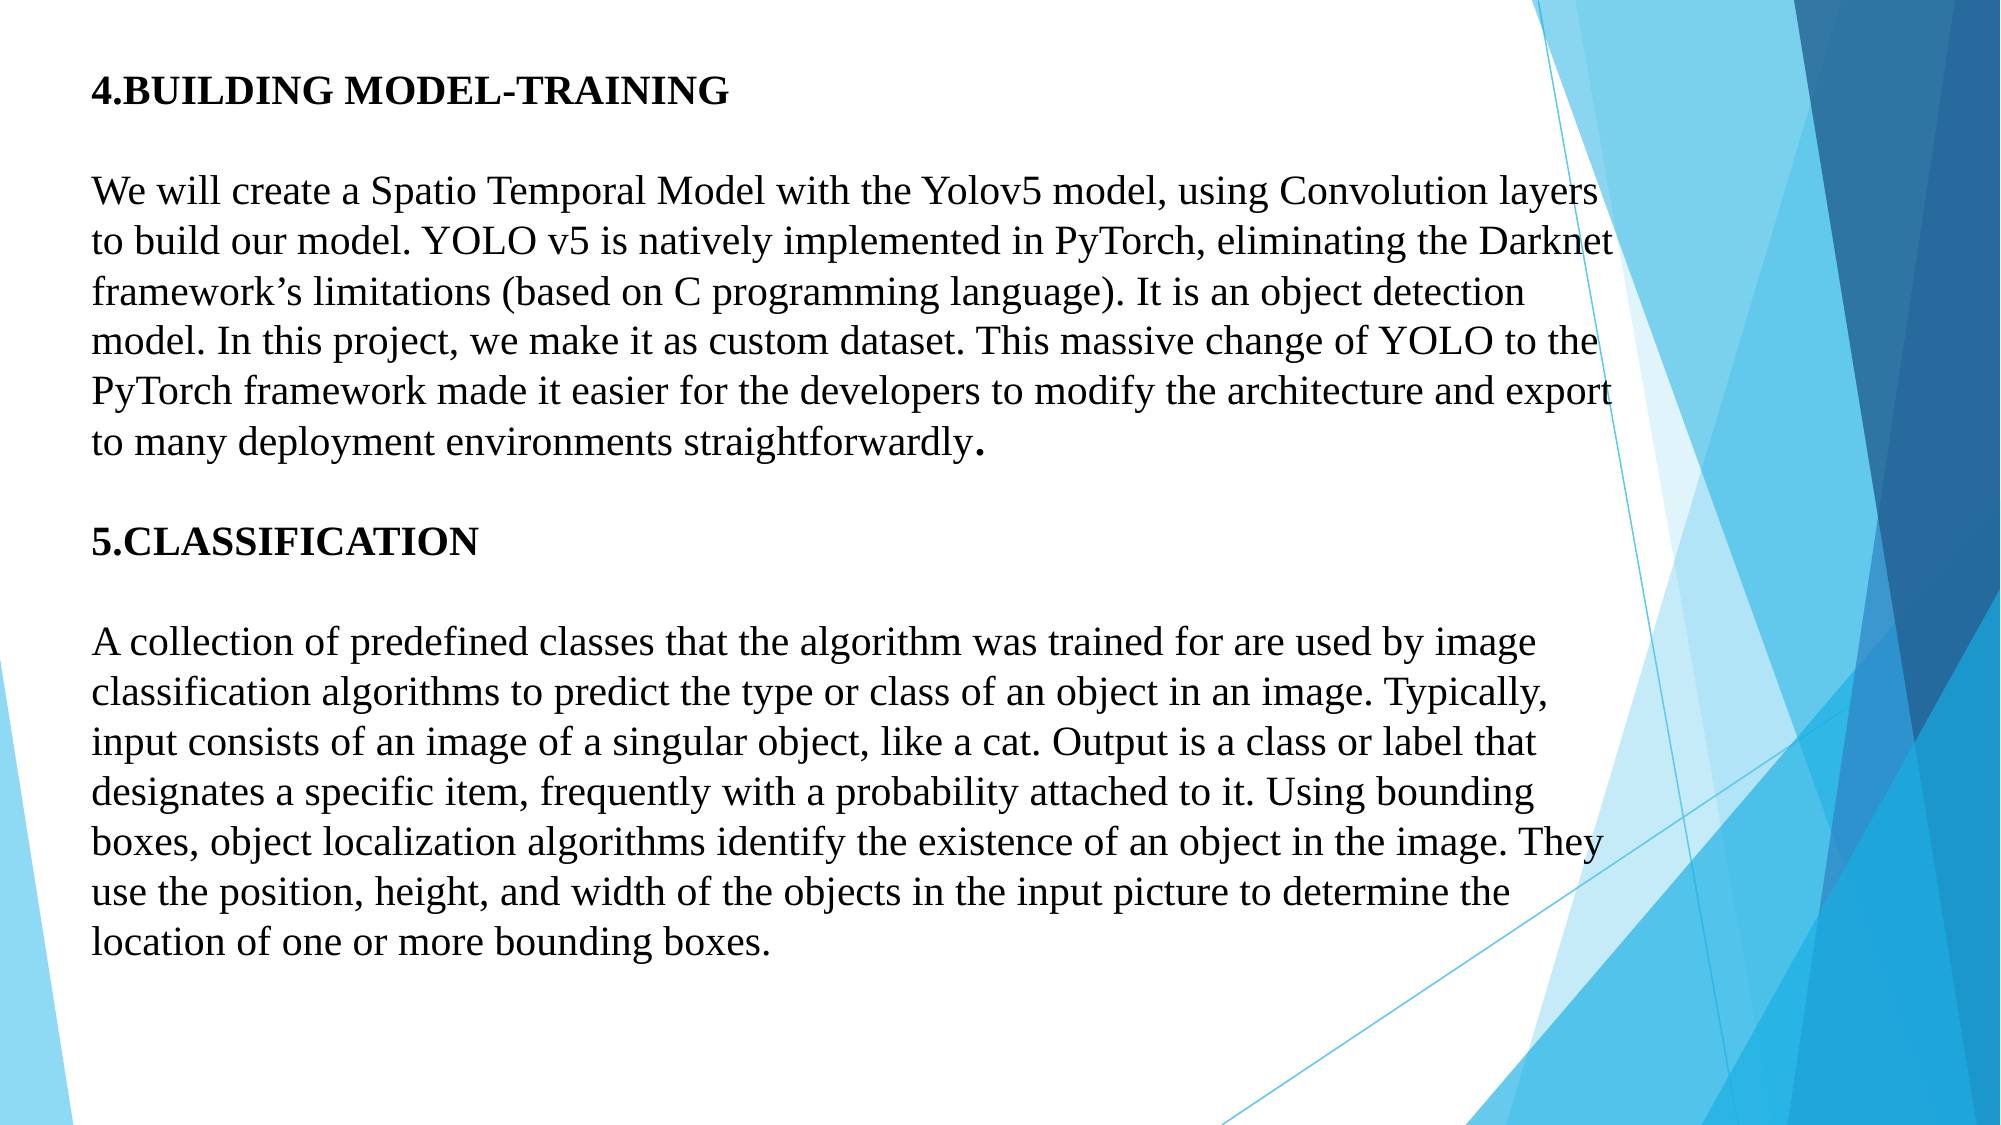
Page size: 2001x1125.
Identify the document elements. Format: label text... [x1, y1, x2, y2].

title 4.BUILDING MODEL-TRAINING We will create a Spatio Temporal Model with the Yolov5 model, using Convolution layers to build our model. YOLO v5 is natively implemented in PyTorch, eliminating the Darknet framework’s limitations (based on C programming language). It is an object detection model. In this project, we make it as custom dataset. This massive change of YOLO to the PyTorch framework made it easier for the developers to modify the architecture and export to many deployment environments straightforwardly. 5.CLASSIFICATION A collection of predefined classes that the algorithm was trained for are used by image classification algorithms to predict the type or class of an object in an image. Typically, input consists of an image of a singular object, like a cat. Output is a class or label that designates a specific item, frequently with a probability attached to it. Using bounding boxes, object localization algorithms identify the existence of an object in the image. They use the position, height, and width of the objects in the input picture to determine the location of one or more bounding boxes. [91, 63, 1625, 1023]
